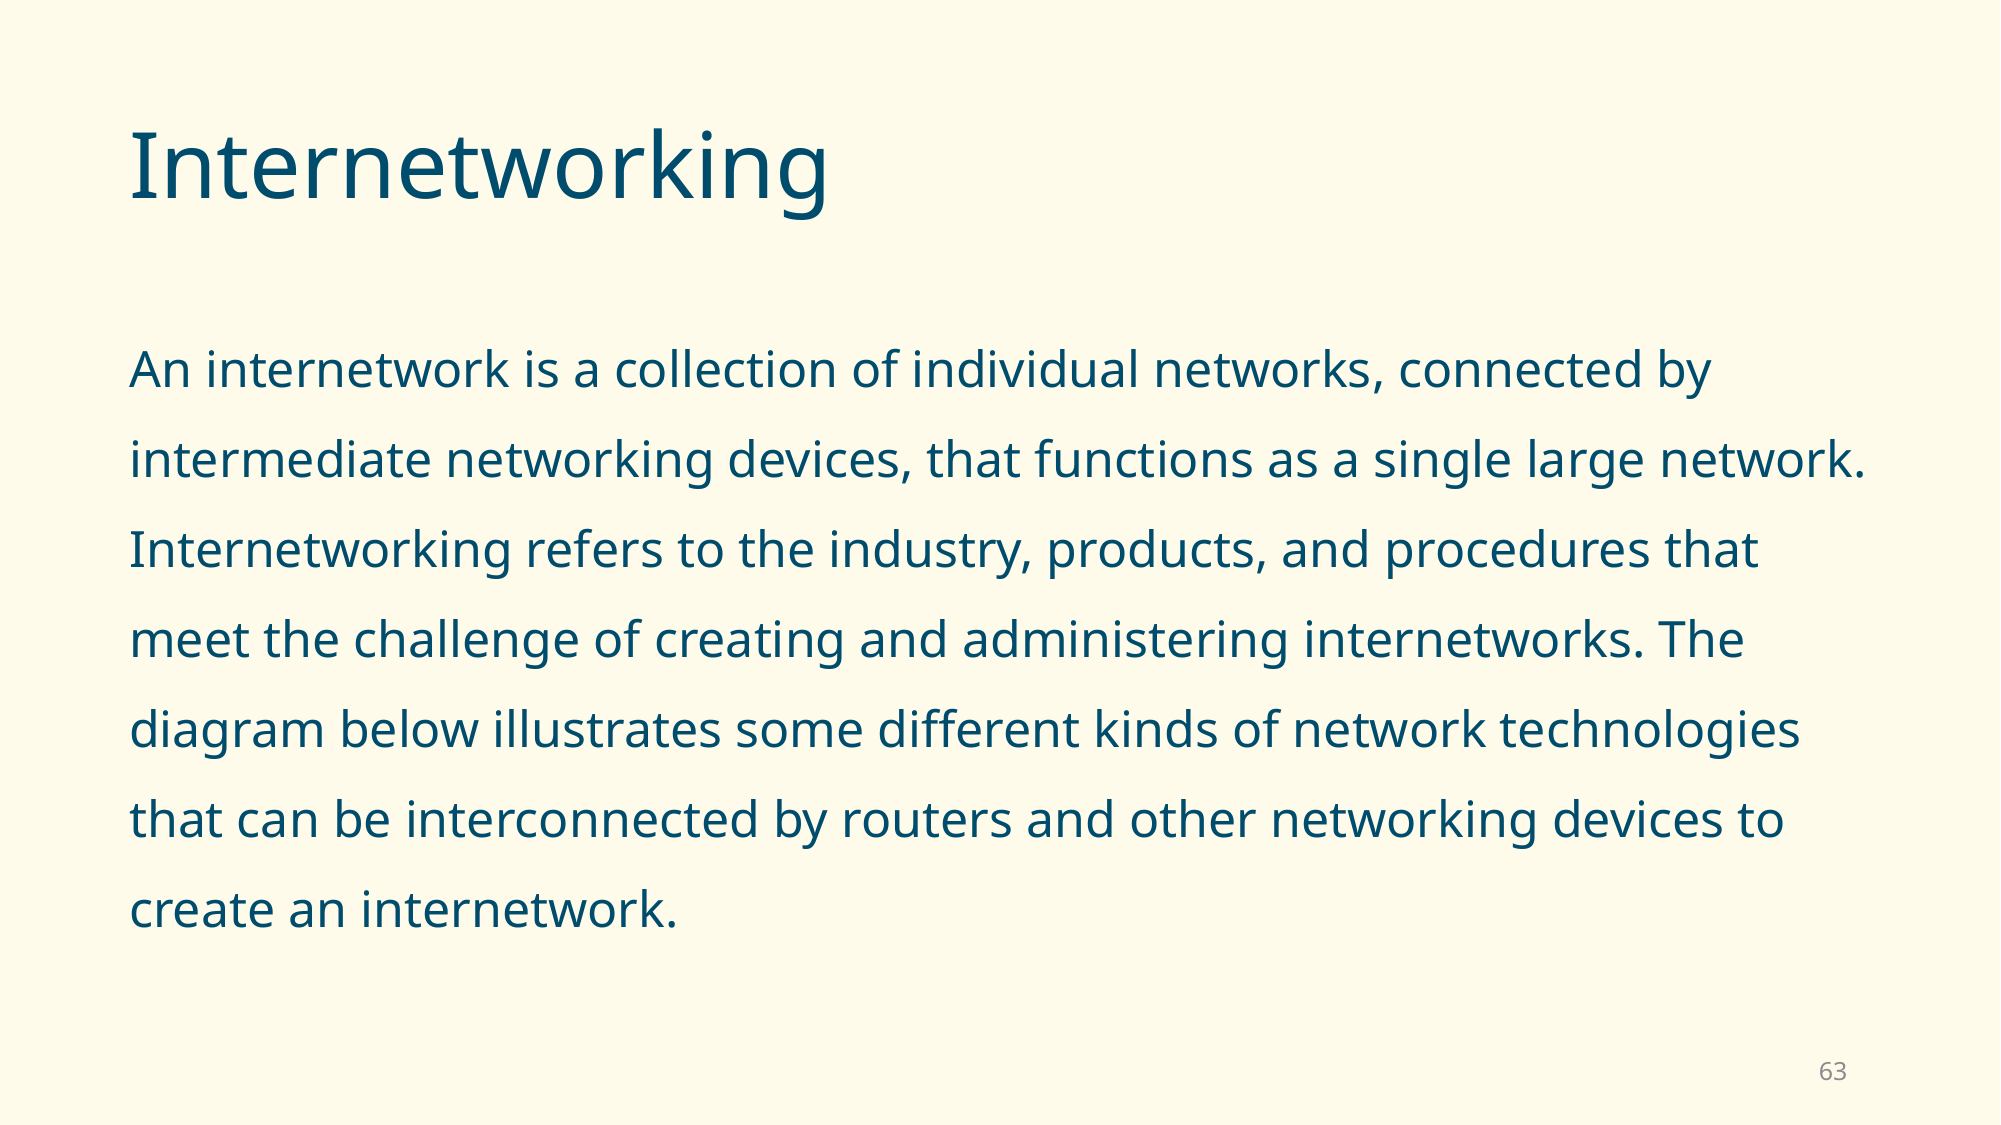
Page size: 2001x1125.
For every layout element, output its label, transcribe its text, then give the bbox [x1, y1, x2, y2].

slide_number 63 [1412, 1042, 1863, 1103]
title Internetworking [114, 59, 1886, 278]
list An internetwork is a collection of individual networks, connected by intermediate networking devices, that functions as a single large network. Internetworking refers to the industry, products, and procedures that meet the challenge of creating and administering internetworks. The diagram below illustrates some different kinds of network technologies that can be interconnected by routers and other networking devices to create an internetwork. [114, 299, 1886, 1014]
